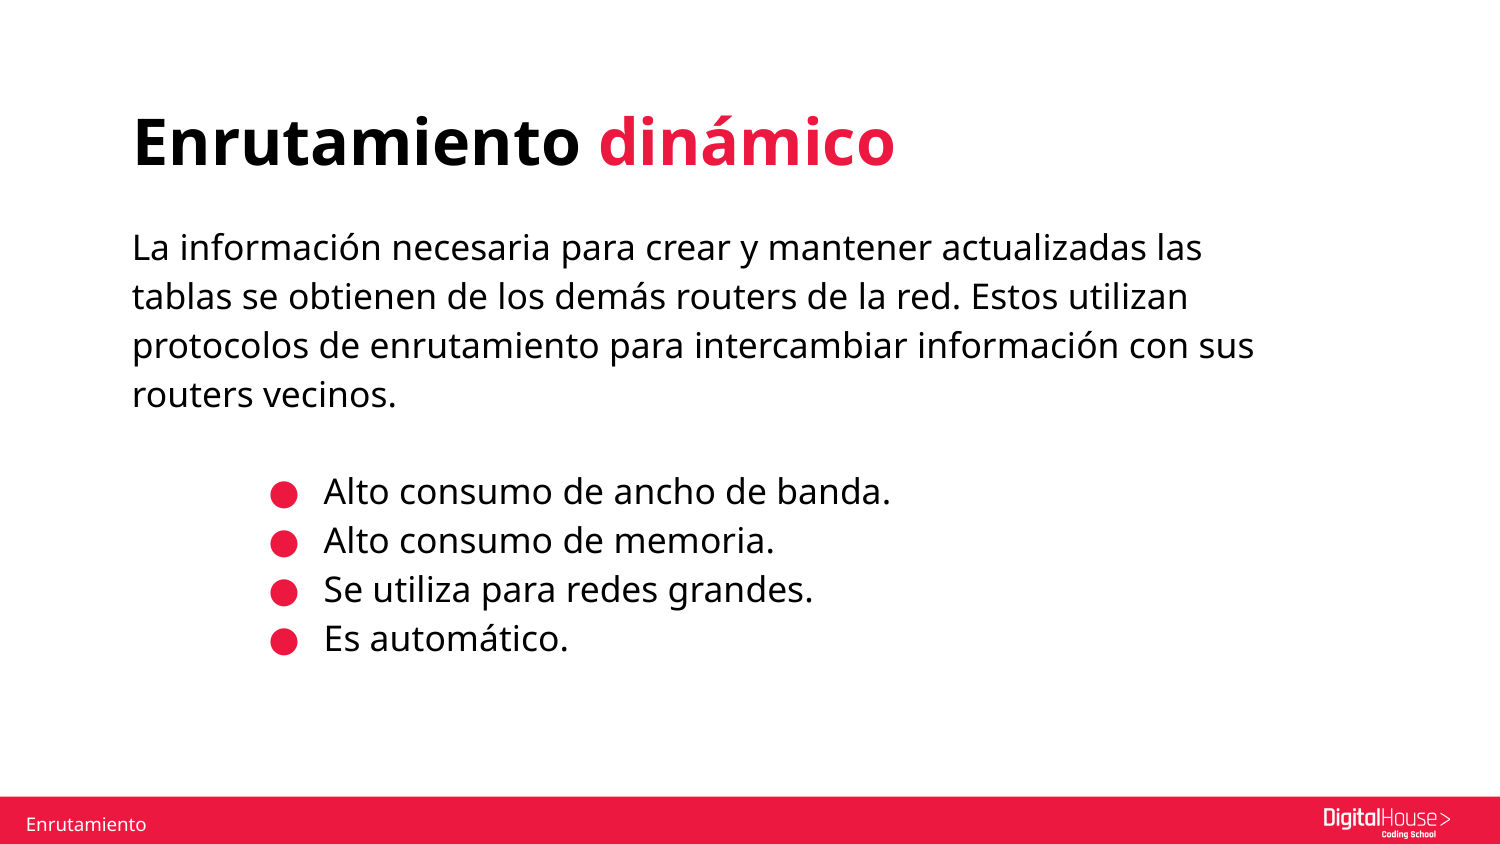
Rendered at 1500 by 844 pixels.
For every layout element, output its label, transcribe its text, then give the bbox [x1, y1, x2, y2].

picture [1324, 808, 1450, 839]
text_box Enrutamiento dinámico [117, 90, 1383, 193]
text_box La información necesaria para crear y mantener actualizadas las tablas se obtienen de los demás routers de la red. Estos utilizan protocolos de enrutamiento para intercambiar información con sus routers vecinos. Alto consumo de ancho de banda. Alto consumo de memoria. Se utiliza para redes grandes. Es automático. [116, 203, 1283, 715]
